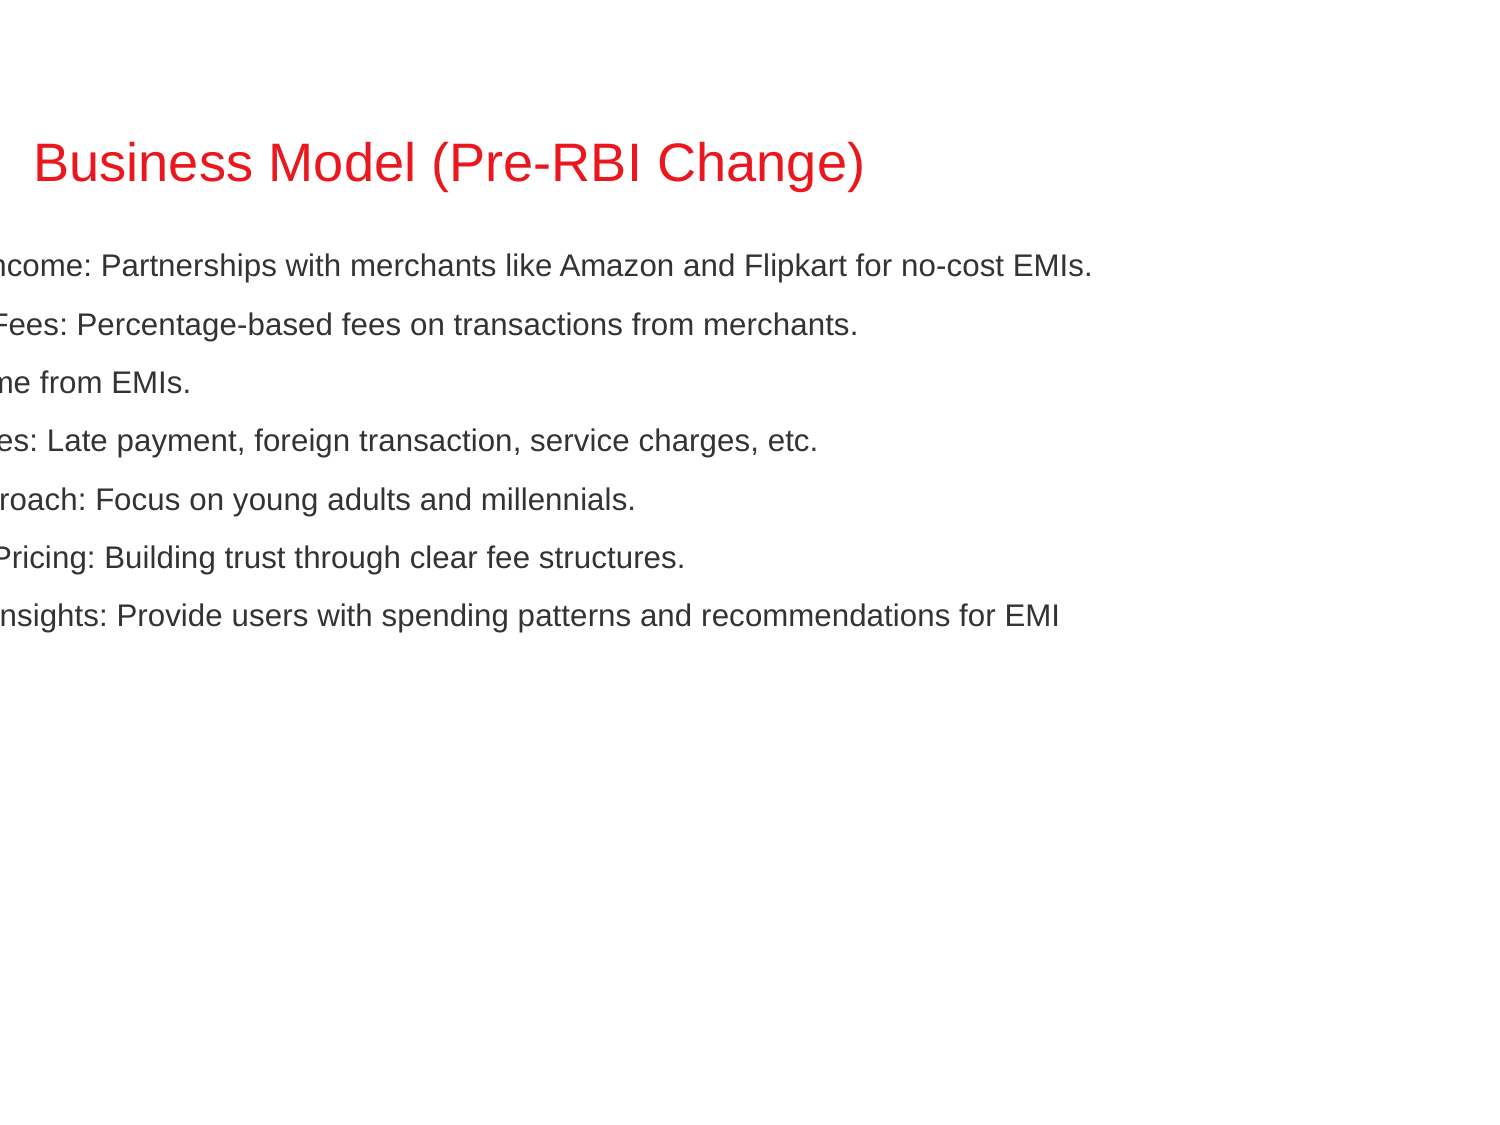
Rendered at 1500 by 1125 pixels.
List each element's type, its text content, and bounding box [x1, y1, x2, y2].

text_box Business Model (Pre-RBI Change) [18, 74, 882, 179]
text_box - Subvention Income: Partnerships with merchants like Amazon and Flipkart for no-cost EMIs. - Interchange Fees: Percentage-based fees on transactions from merchants. - Interest Income from EMIs. - Additional Fees: Late payment, foreign transaction, service charges, etc. - Targeted Approach: Focus on young adults and millennials. - Transparent Pricing: Building trust through clear fee structures. - Data-Driven Insights: Provide users with spending patterns and recommendations for EMI conversion. [0, 179, 1119, 699]
